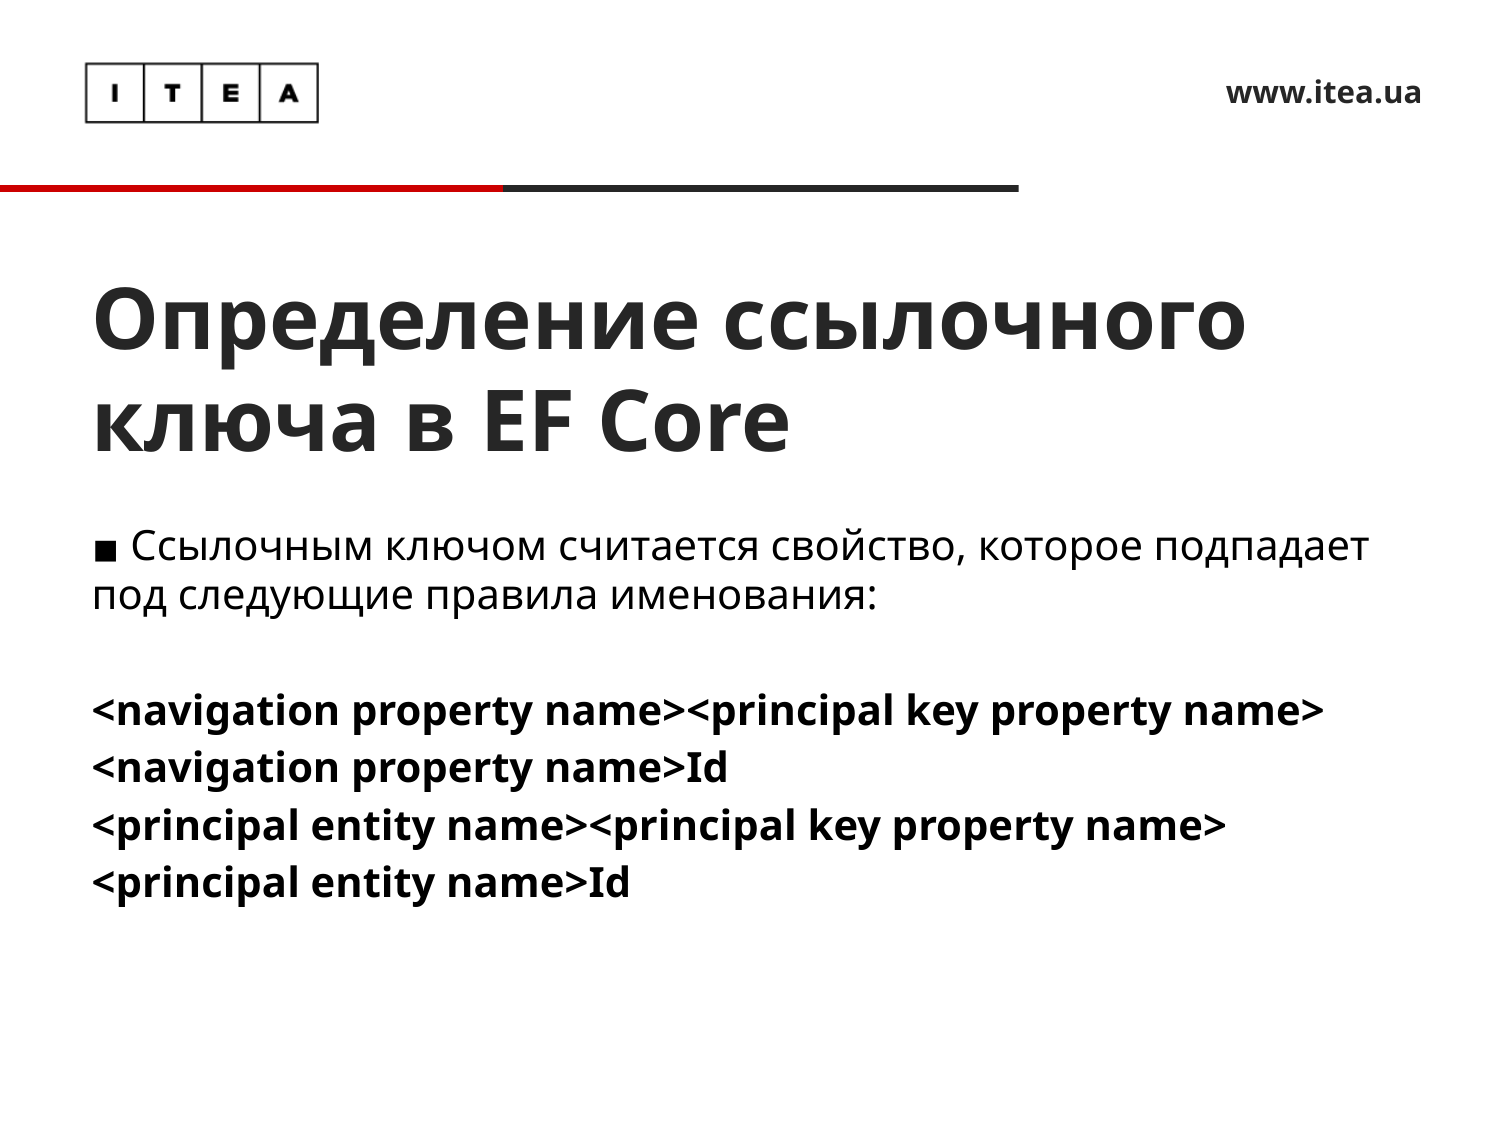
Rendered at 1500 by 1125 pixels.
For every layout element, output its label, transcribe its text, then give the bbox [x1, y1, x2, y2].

title Определение ссылочного ключа в EF Core [76, 272, 1427, 460]
text_box Ссылочным ключом считается свойство, которое подпадает под следующие правила именования: <navigation property name><principal key property name> <navigation property name>Id <principal entity name><principal key property name> <principal entity name>Id [76, 460, 1419, 965]
text_box [503, 185, 1019, 192]
picture [57, 49, 344, 133]
text_box www.itea.ua [1172, 66, 1477, 115]
text_box [0, 185, 503, 192]
